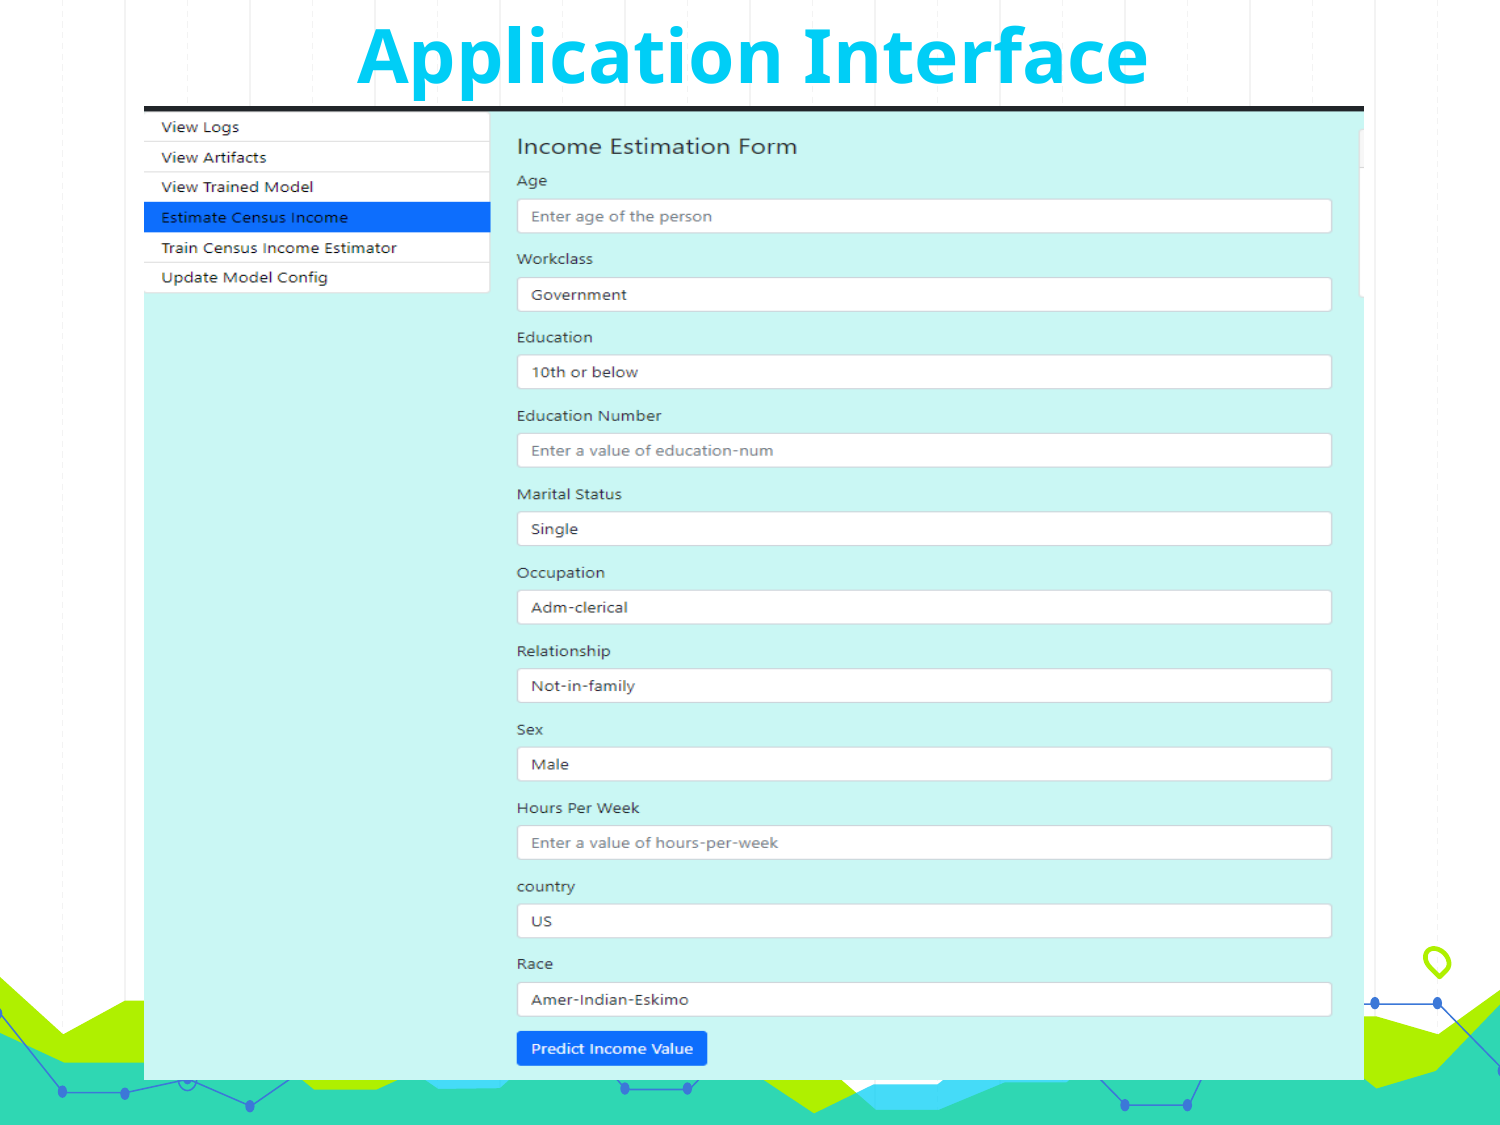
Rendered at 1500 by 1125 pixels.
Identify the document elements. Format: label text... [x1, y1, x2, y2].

title Application Interface [84, 0, 1424, 119]
picture [144, 105, 1364, 1081]
